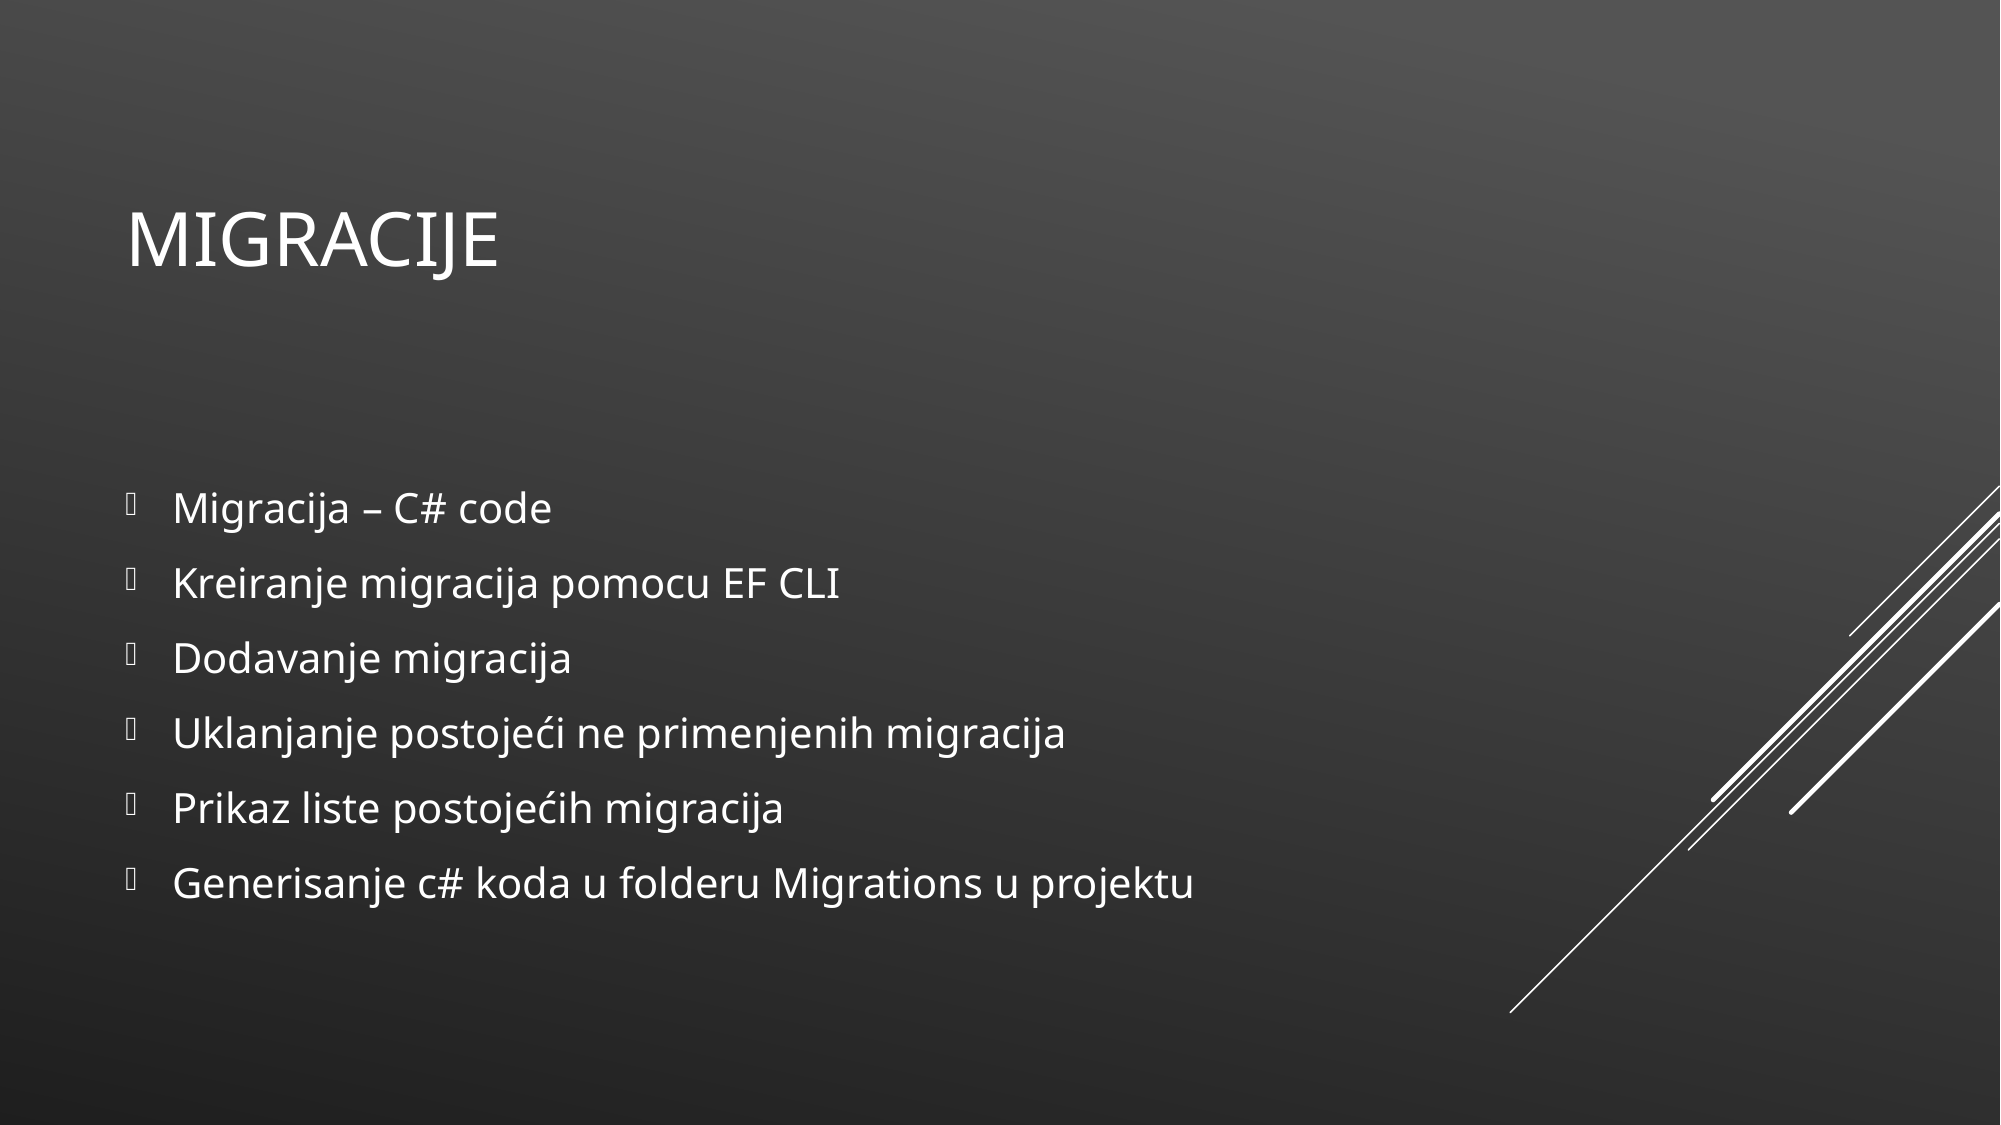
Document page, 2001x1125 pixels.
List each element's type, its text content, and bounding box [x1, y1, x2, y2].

title Migracije [110, 113, 1511, 361]
list Migracija – C# code Kreiranje migracija pomocu EF CLI Dodavanje migracija Uklanjanje postojeći ne primenjenih migracija Prikaz liste postojećih migracija Generisanje c# koda u folderu Migrations u projektu [110, 377, 1513, 1013]
